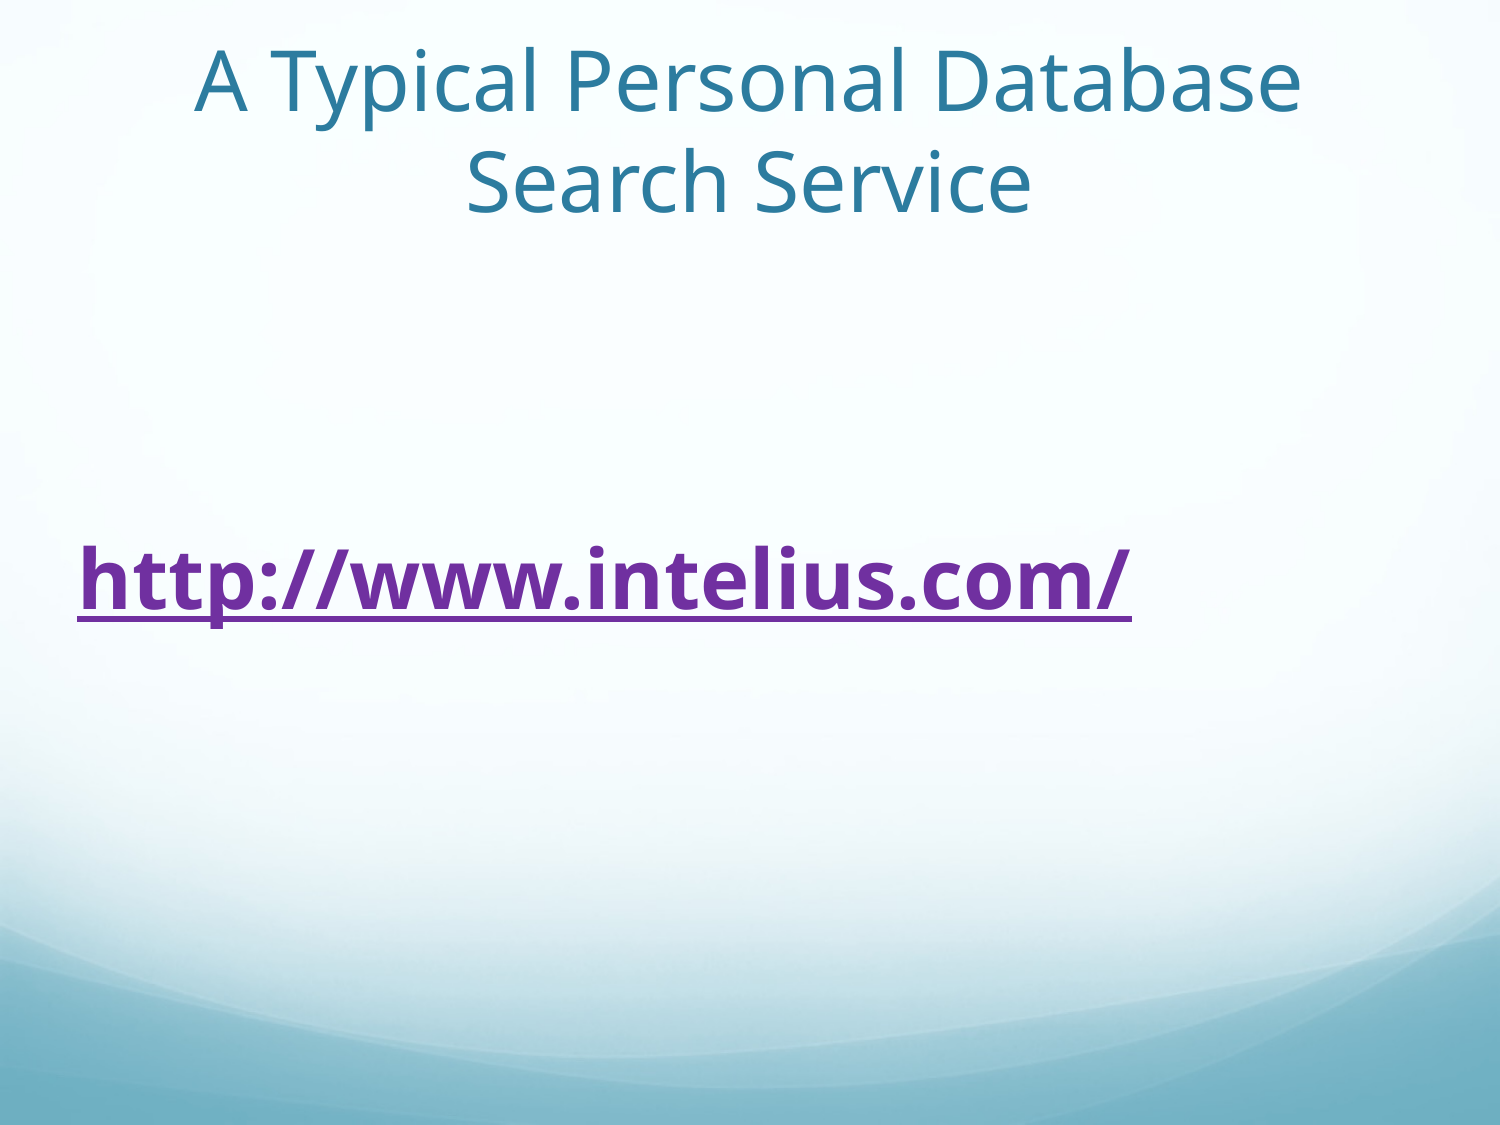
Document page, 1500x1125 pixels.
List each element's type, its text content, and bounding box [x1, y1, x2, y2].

list http://www.intelius.com/ [62, 275, 1382, 988]
title A Typical Personal Database Search Service [90, 17, 1410, 237]
picture [0, 0, 1500, 1125]
